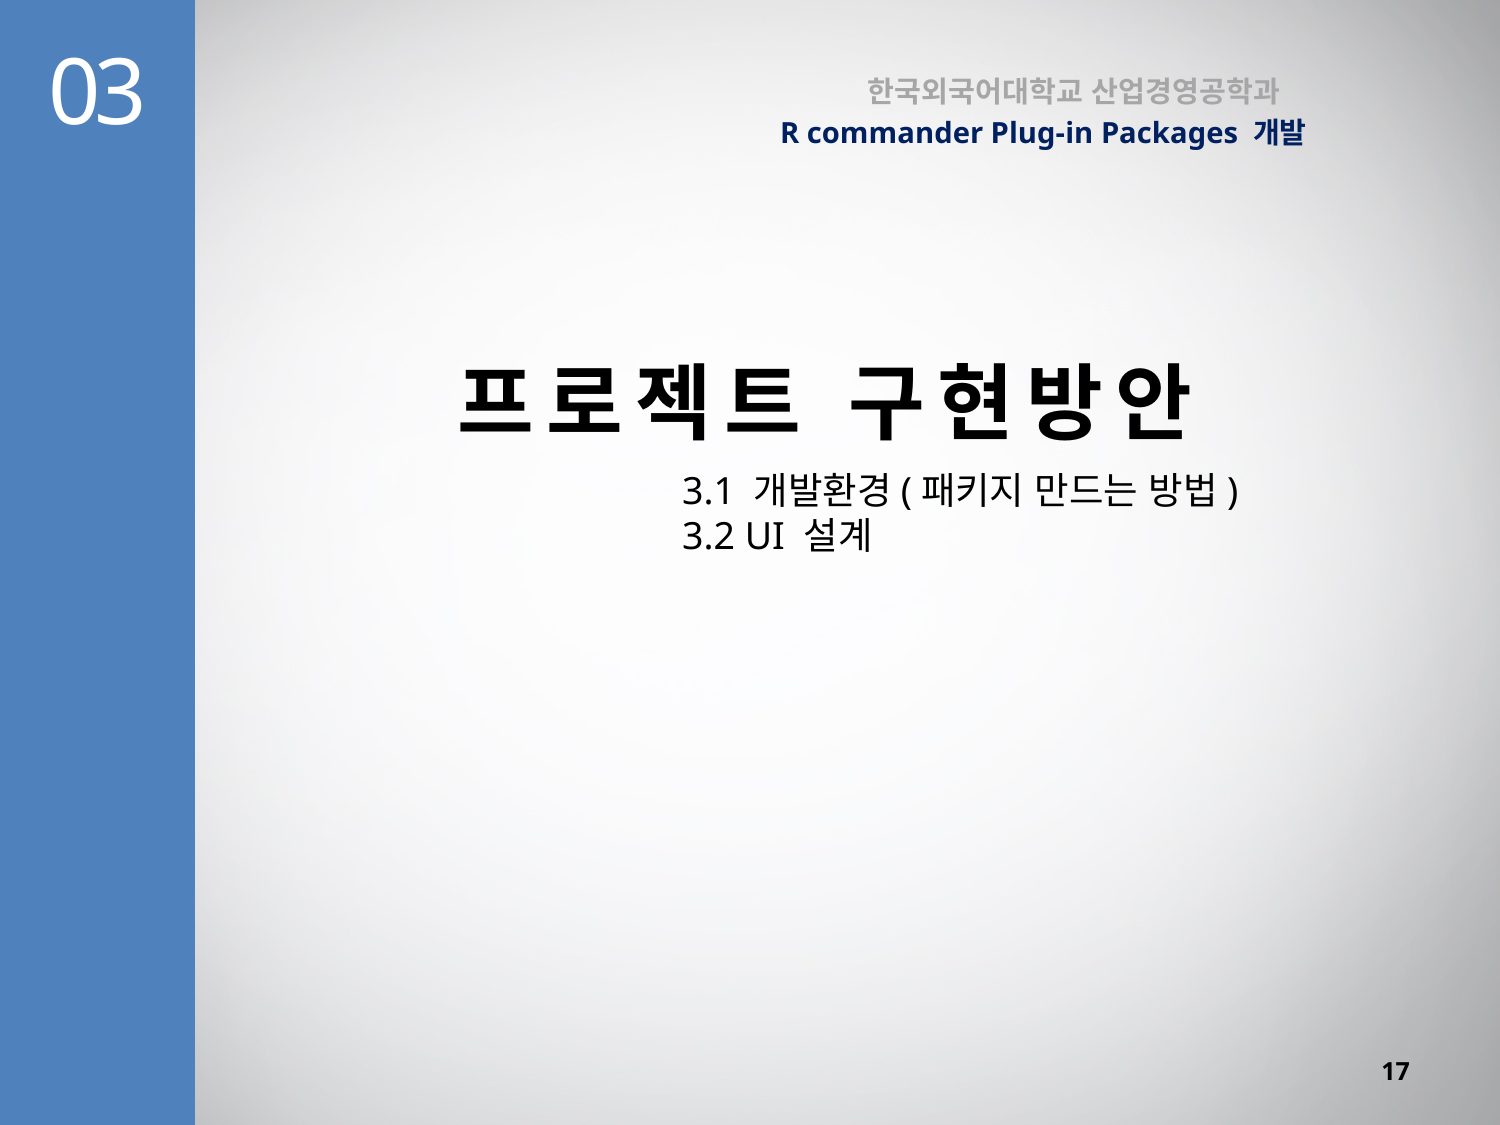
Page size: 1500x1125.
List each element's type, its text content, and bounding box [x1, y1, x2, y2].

text_box 03 [18, 25, 176, 150]
text_box 한국외국어대학교 산업경영공학과 [852, 65, 1296, 107]
slide_number 17 [1074, 1042, 1425, 1103]
text_box 3.1 개발환경(패키지 만드는 방법) 3.2 UI 설계 [667, 459, 1412, 564]
text_box [0, 0, 197, 1125]
text_box R commander Plug-in Packages 개발 [765, 107, 1322, 158]
picture [197, 0, 1500, 1125]
text_box 프로젝트 구현방안 [442, 343, 1293, 458]
